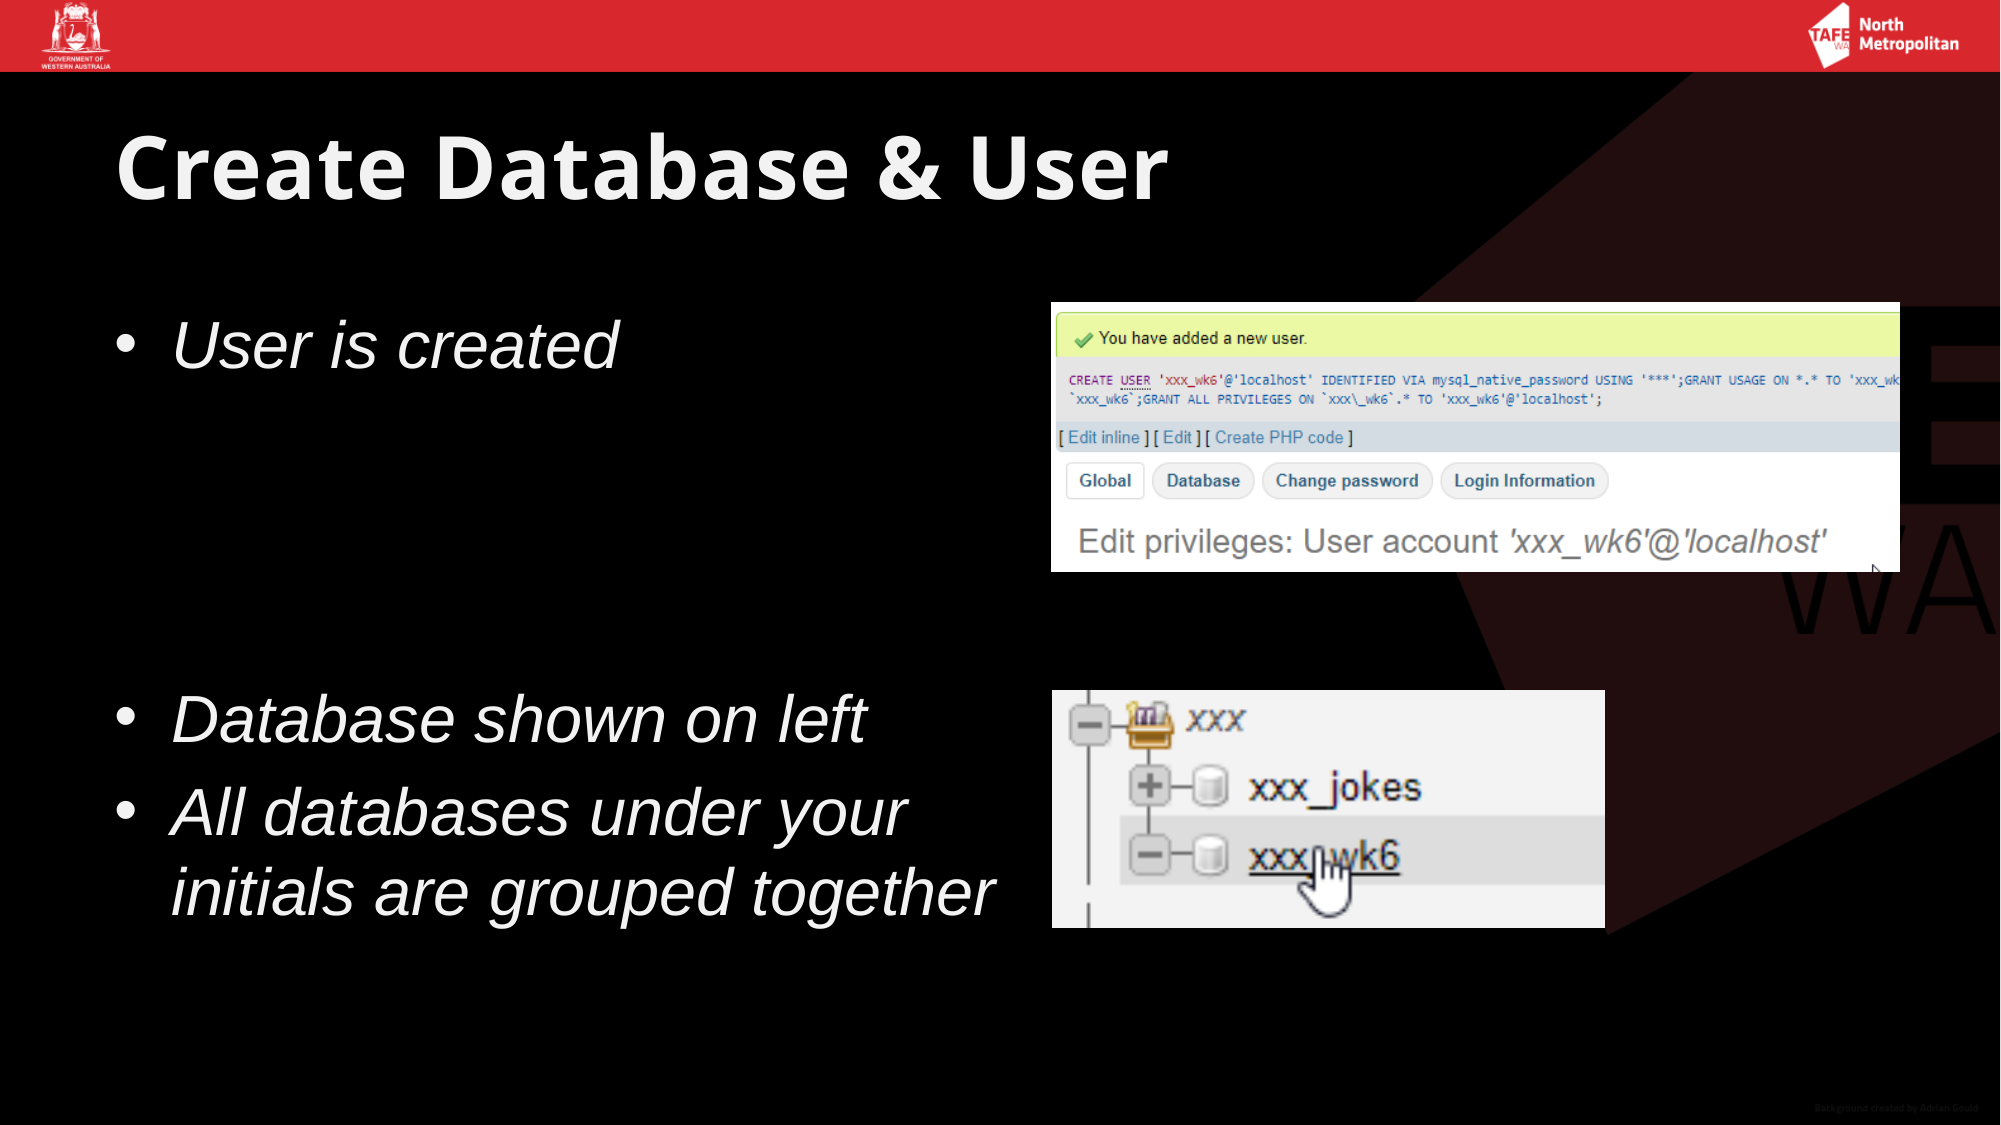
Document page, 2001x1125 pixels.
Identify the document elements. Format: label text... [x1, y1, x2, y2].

picture [0, 0, 2001, 1125]
title Create Database & User [99, 82, 1900, 247]
list User is created Database shown on left All databases under your initials are grouped together [99, 294, 1018, 1043]
